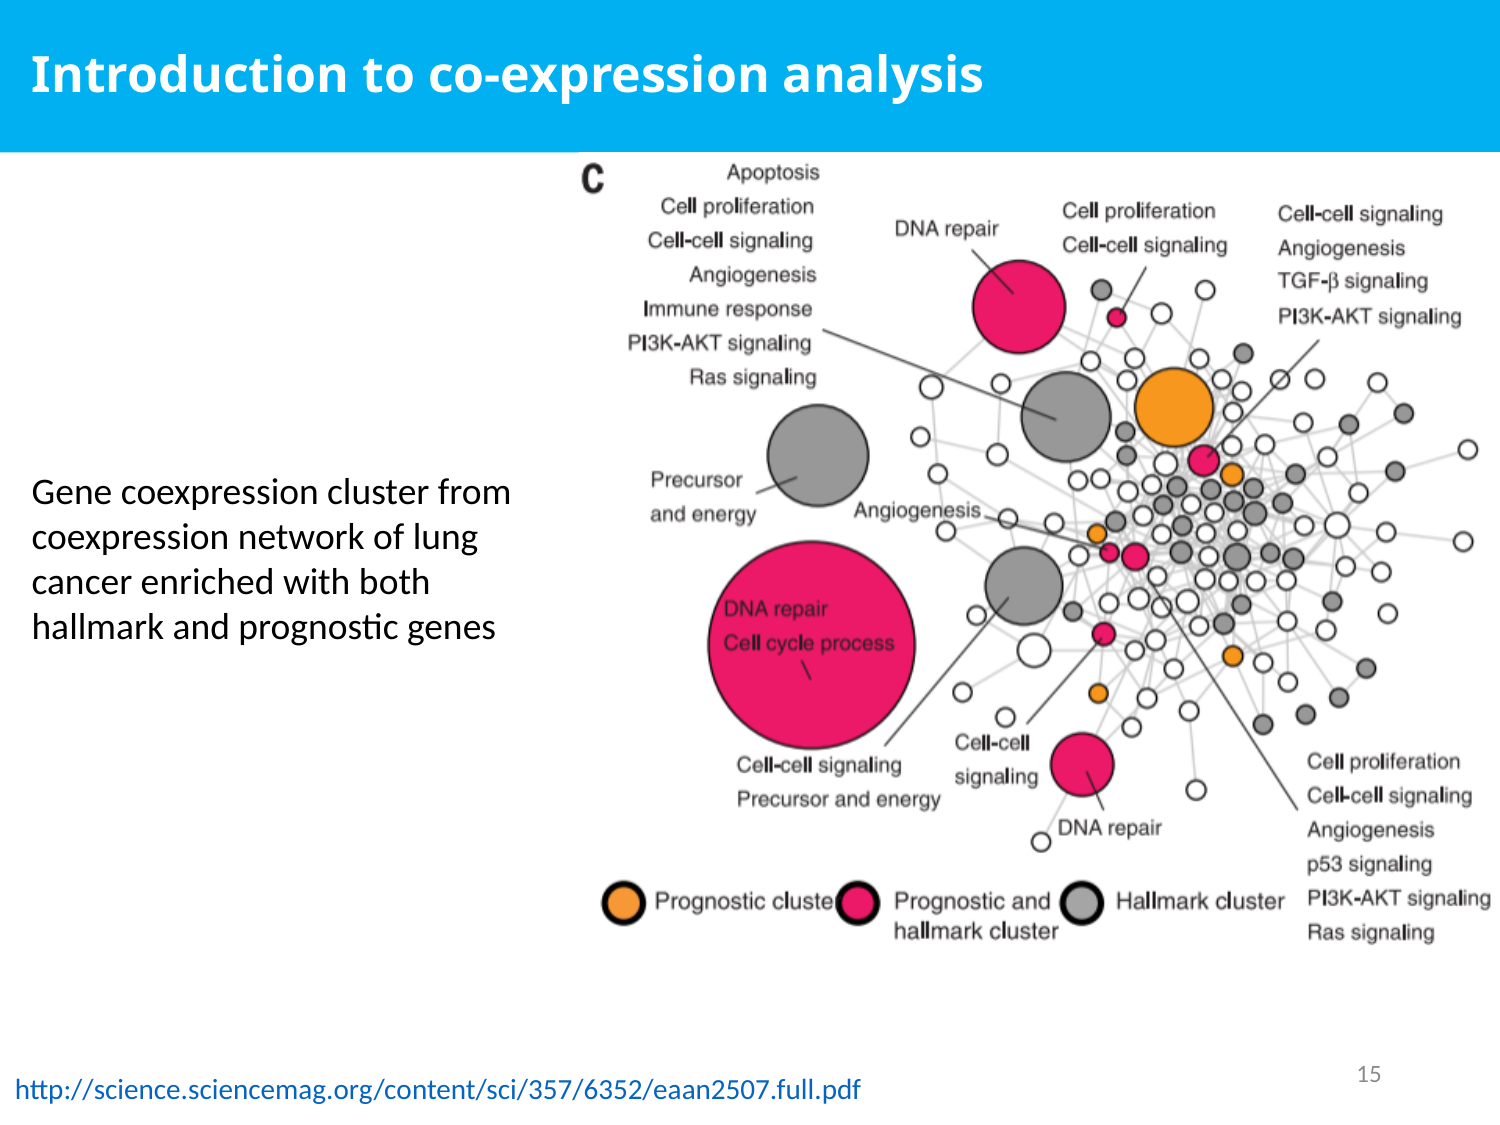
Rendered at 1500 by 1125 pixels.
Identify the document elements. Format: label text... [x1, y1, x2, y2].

slide_number 15 [1059, 1042, 1397, 1103]
title Introduction to co-expression analysis [16, 22, 1311, 130]
text_box Gene coexpression cluster from coexpression network of lung cancer enriched with both hallmark and prognostic genes [16, 459, 538, 655]
text_box http://science.sciencemag.org/content/sci/357/6352/eaan2507.full.pdf [0, 1062, 1311, 1113]
picture [579, 153, 1500, 964]
text_box [0, 0, 1500, 153]
